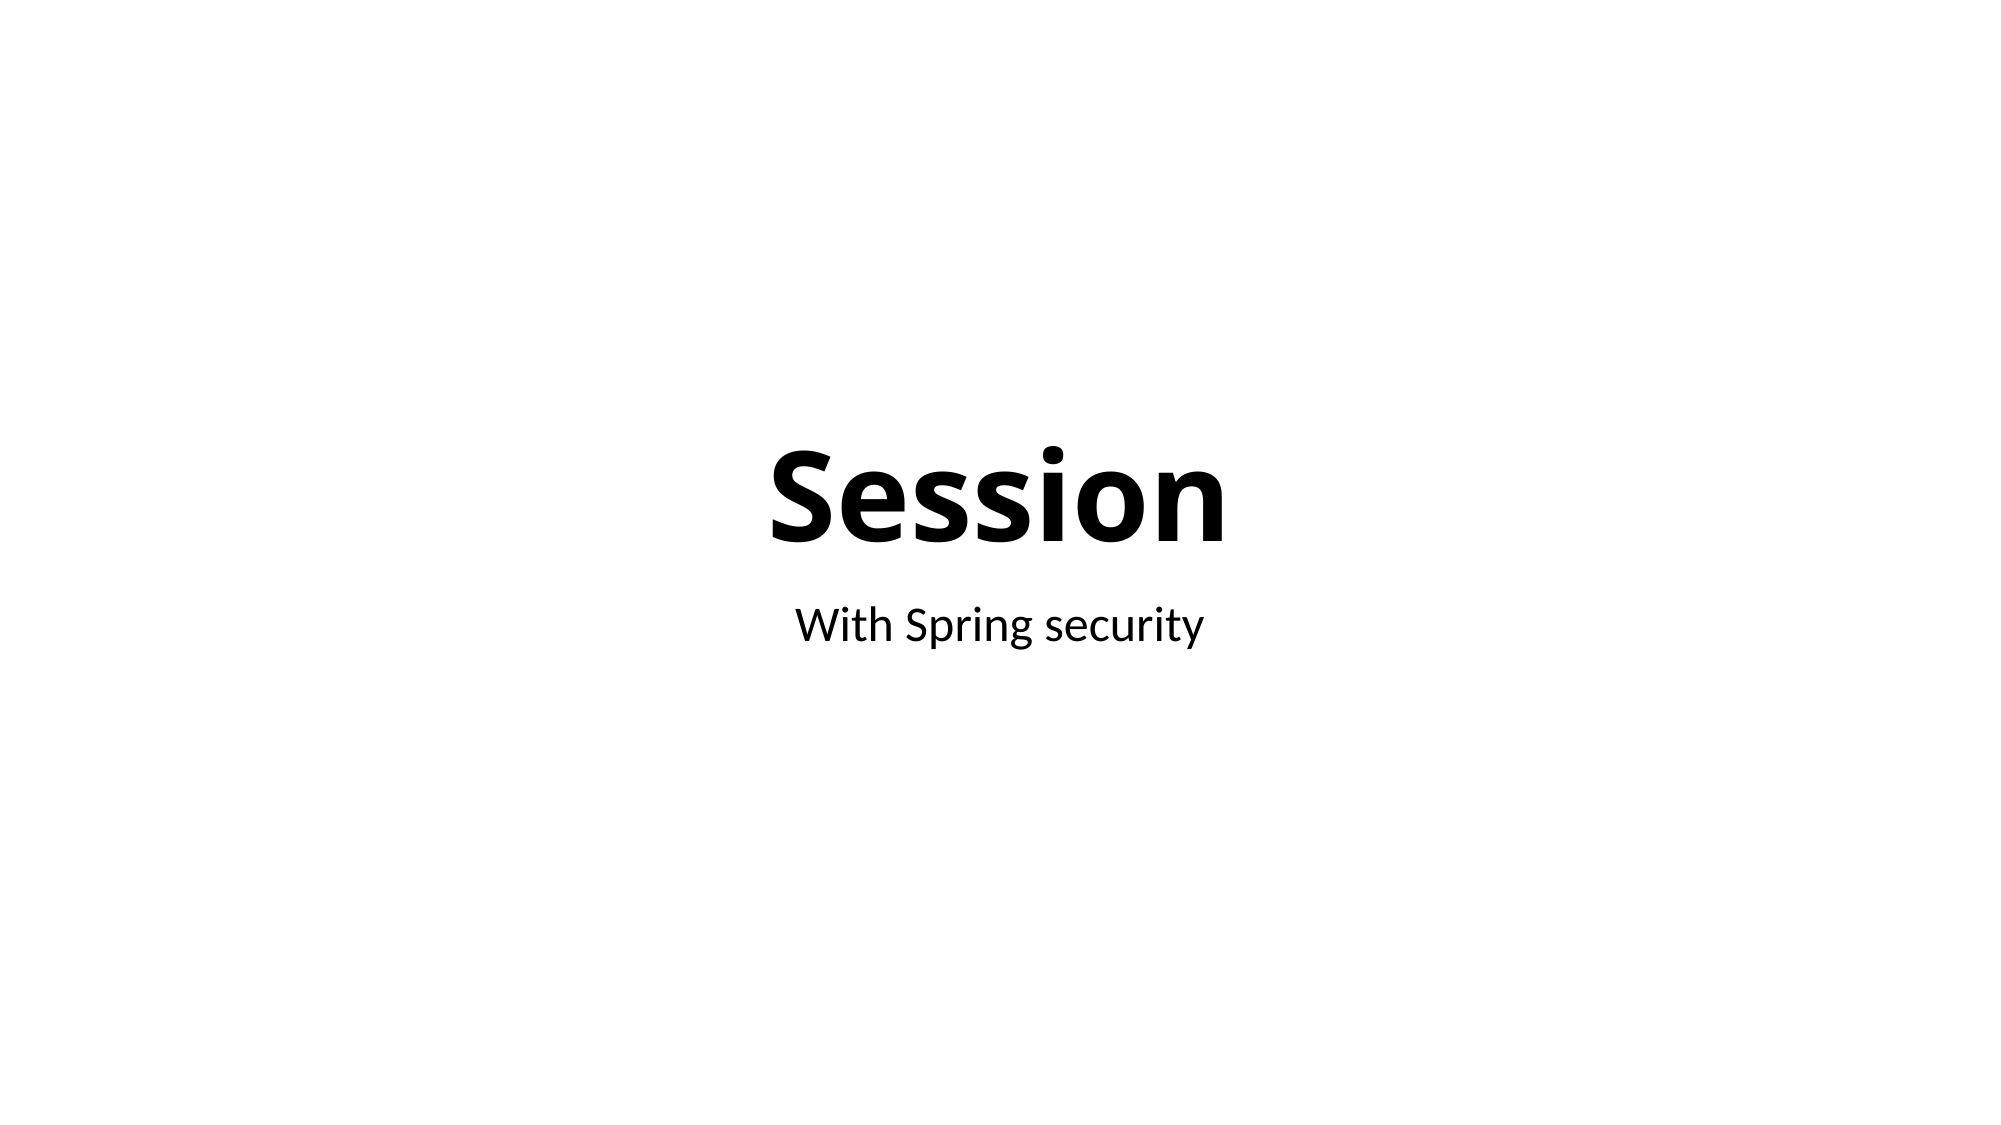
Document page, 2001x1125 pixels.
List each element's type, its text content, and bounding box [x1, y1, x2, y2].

title Session [249, 184, 1750, 576]
subtitle With Spring security [249, 590, 1750, 863]
